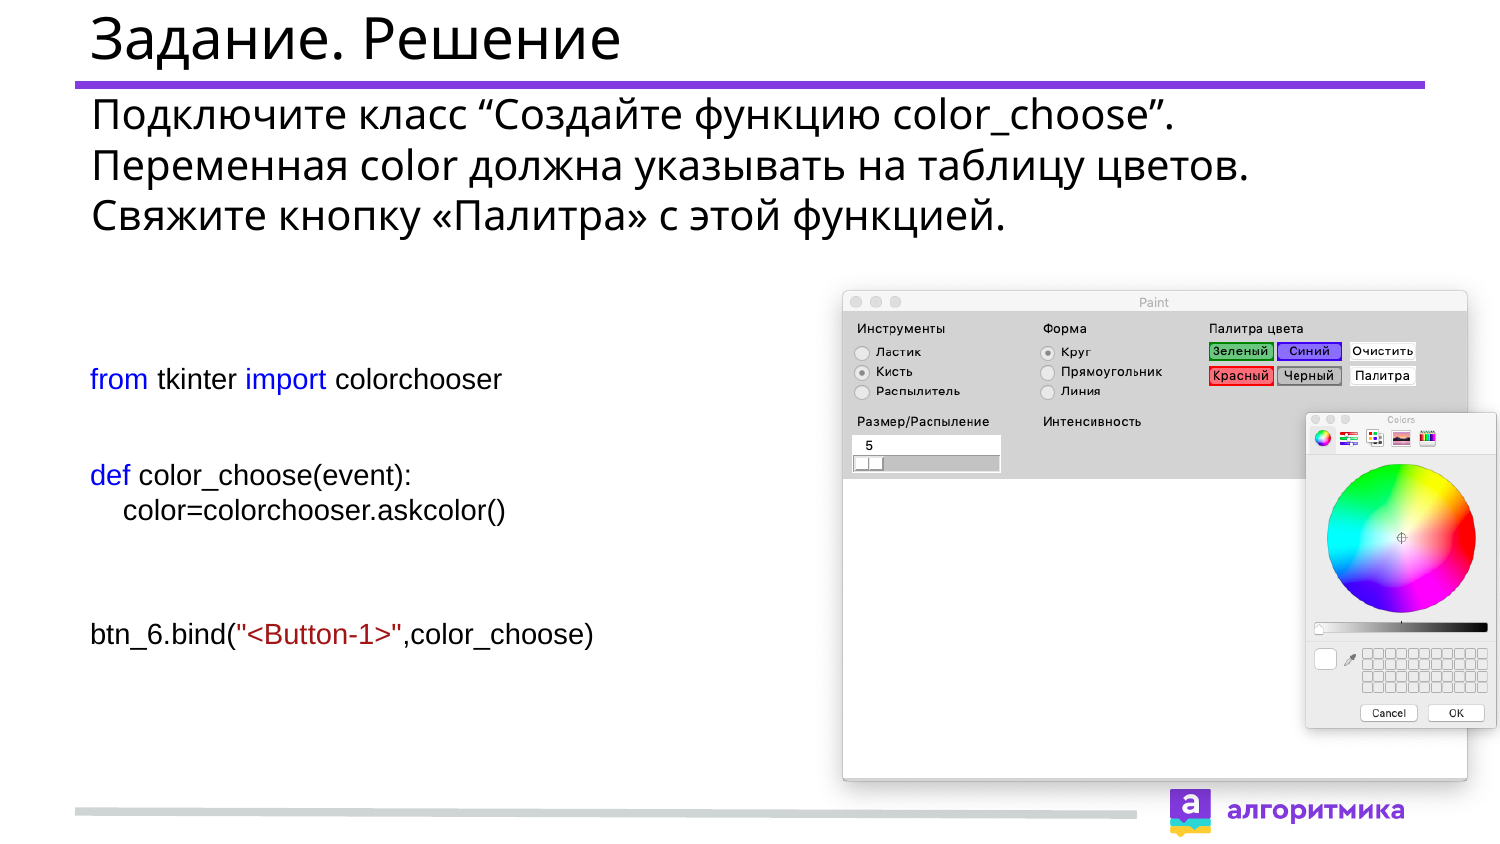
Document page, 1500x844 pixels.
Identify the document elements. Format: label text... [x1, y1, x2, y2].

list Подключите класс “Создайте функцию color_choose”. Переменная color должна указывать на таблицу цветов. Свяжите кнопку «Палитра» с этой функцией. [75, 73, 1425, 242]
title Задание. Решение [75, 0, 1425, 73]
text_box btn_6.bind("<Button-1>",color_choose) [75, 608, 758, 659]
text_box from tkinter import colorchooser [74, 328, 766, 398]
picture [808, 265, 1500, 837]
text_box def color_choose(event): color=colorchooser.askcolor() [74, 448, 803, 535]
